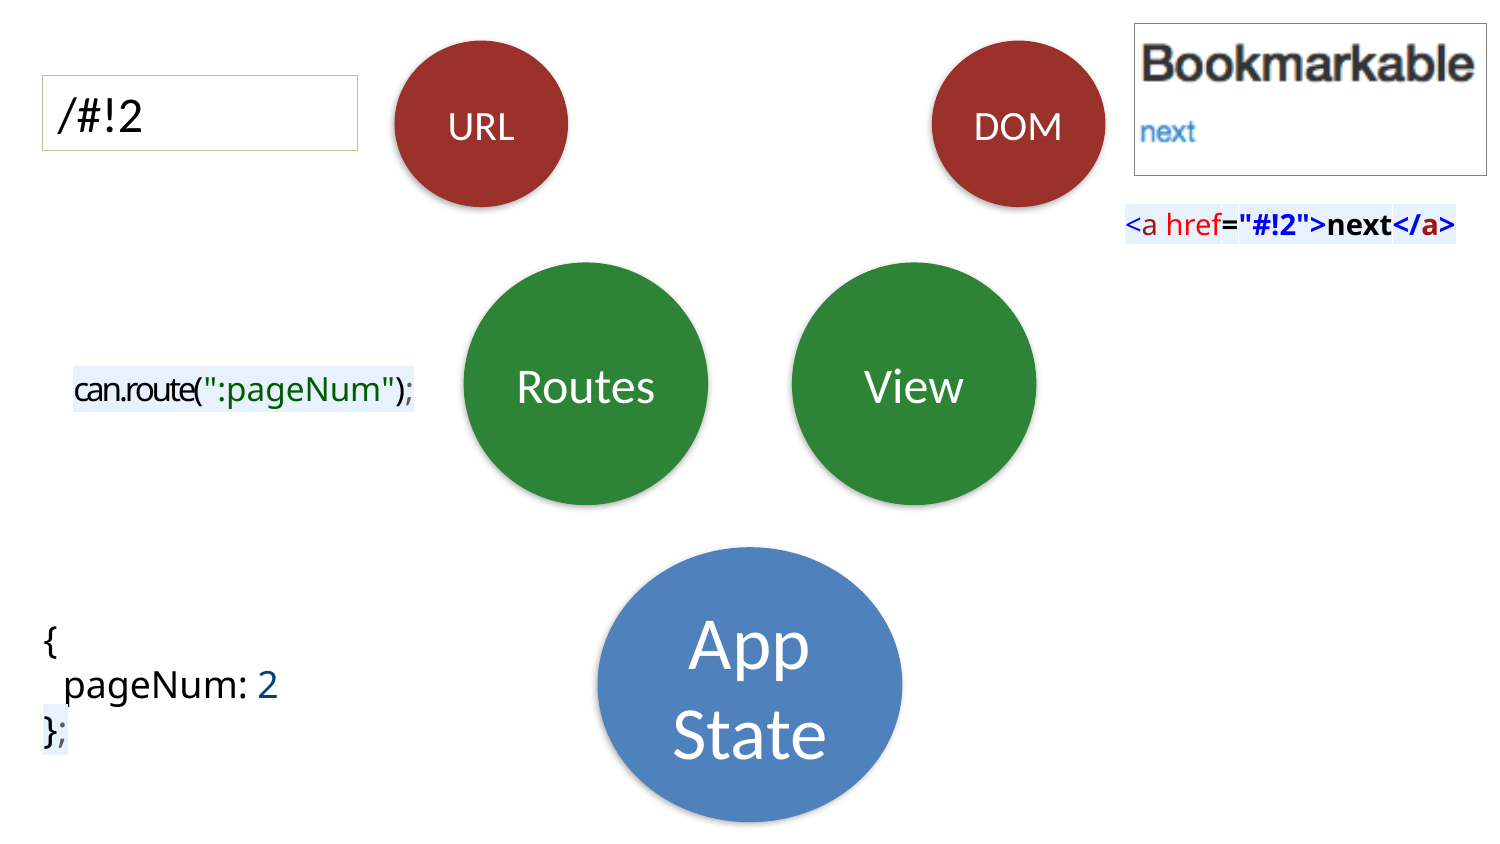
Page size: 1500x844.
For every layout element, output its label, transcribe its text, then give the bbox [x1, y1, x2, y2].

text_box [394, 40, 1106, 208]
text_box /#!2 [42, 75, 358, 151]
text_box App State [596, 546, 904, 823]
text_box can.route(":pageNum"); [63, 361, 425, 416]
text_box { pageNum: 2 }; [28, 609, 406, 759]
text_box <a href="#!2">next</a> [1110, 198, 1471, 249]
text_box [463, 262, 1037, 506]
picture [1134, 23, 1487, 177]
